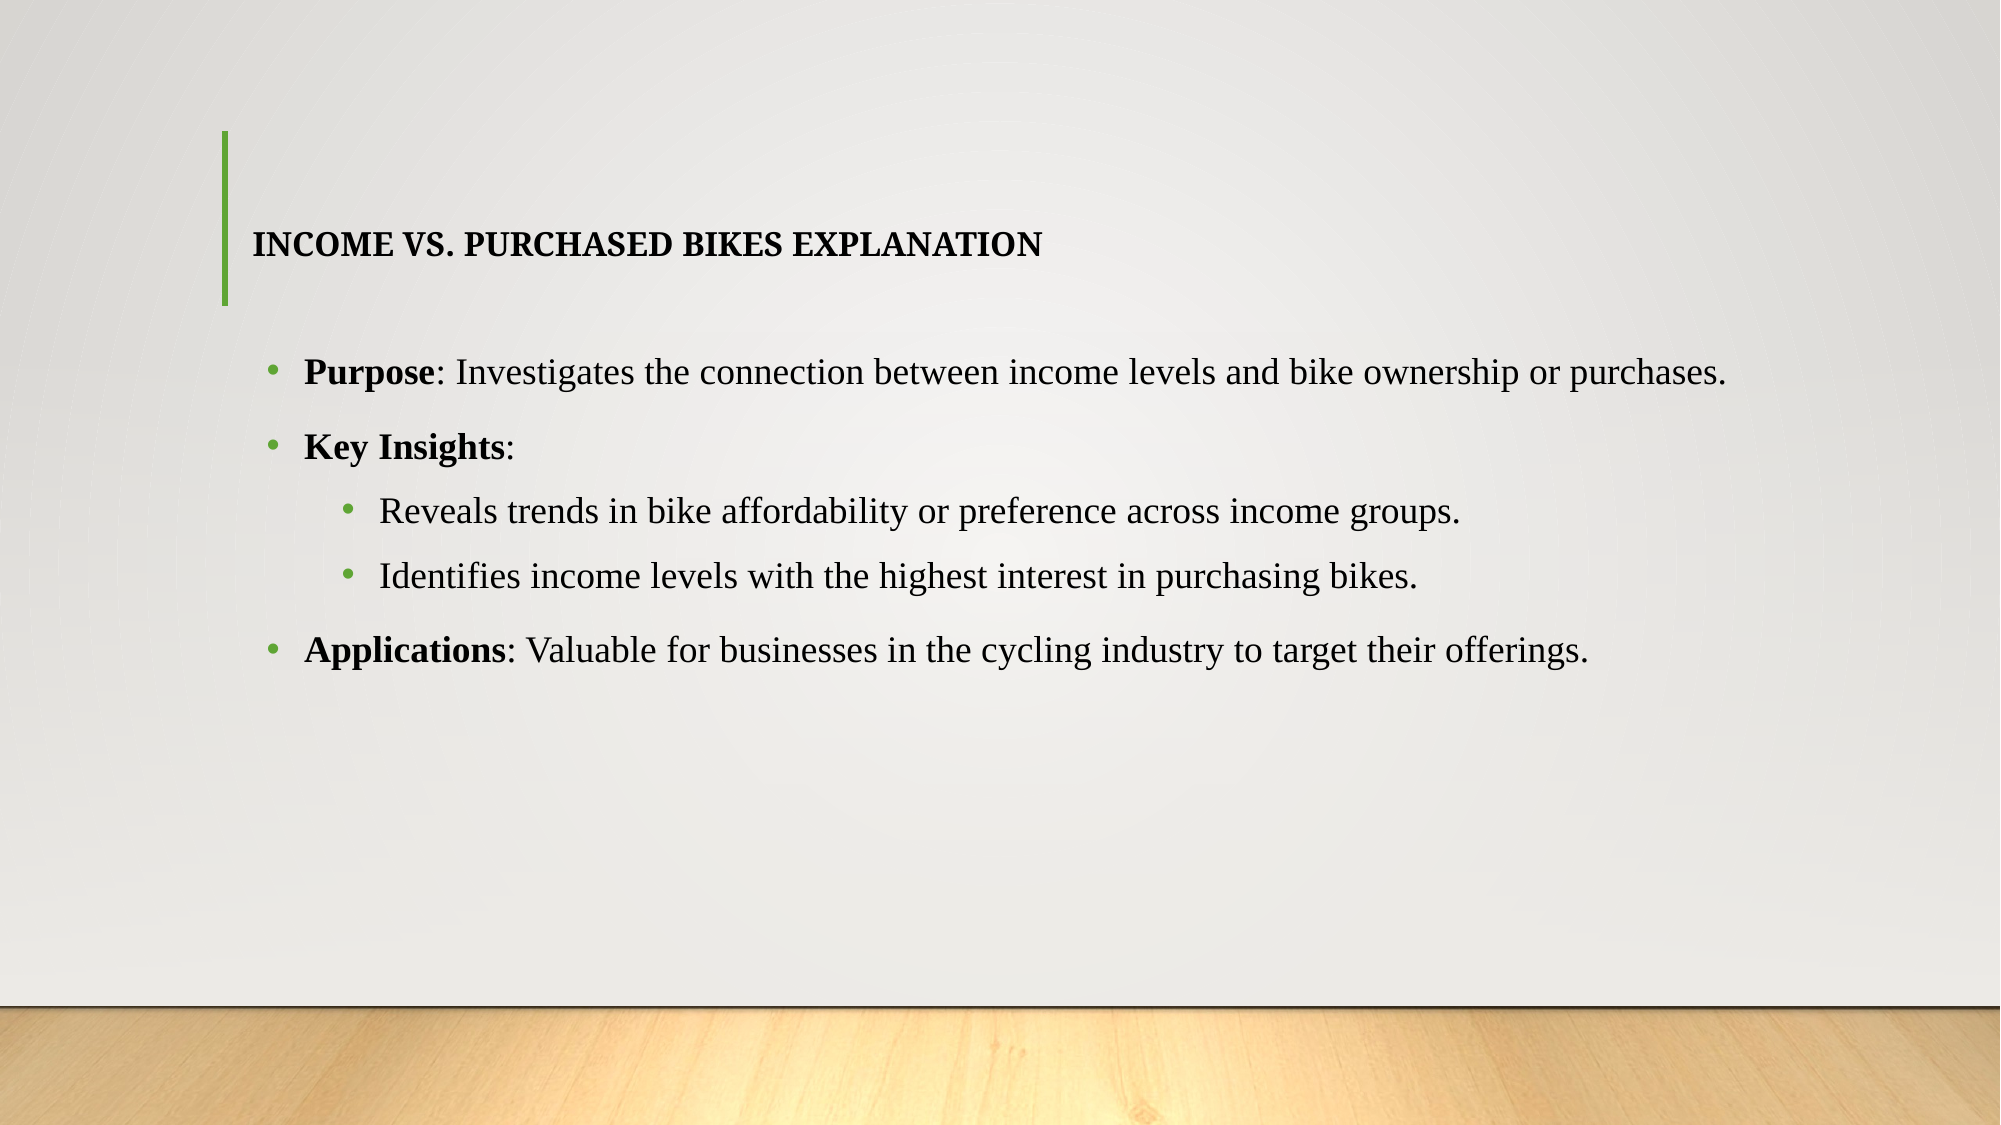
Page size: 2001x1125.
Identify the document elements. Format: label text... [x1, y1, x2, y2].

picture [0, 1006, 2000, 1125]
title INCOME VS. PURCHASED BIKES EXPLANATION [237, 147, 1800, 272]
list Purpose: Investigates the connection between income levels and bike ownership or purchases. Key Insights: Reveals trends in bike affordability or preference across income groups. Identifies income levels with the highest interest in purchasing bikes. Applications: Valuable for businesses in the cycling industry to target their offerings. [251, 330, 1814, 897]
